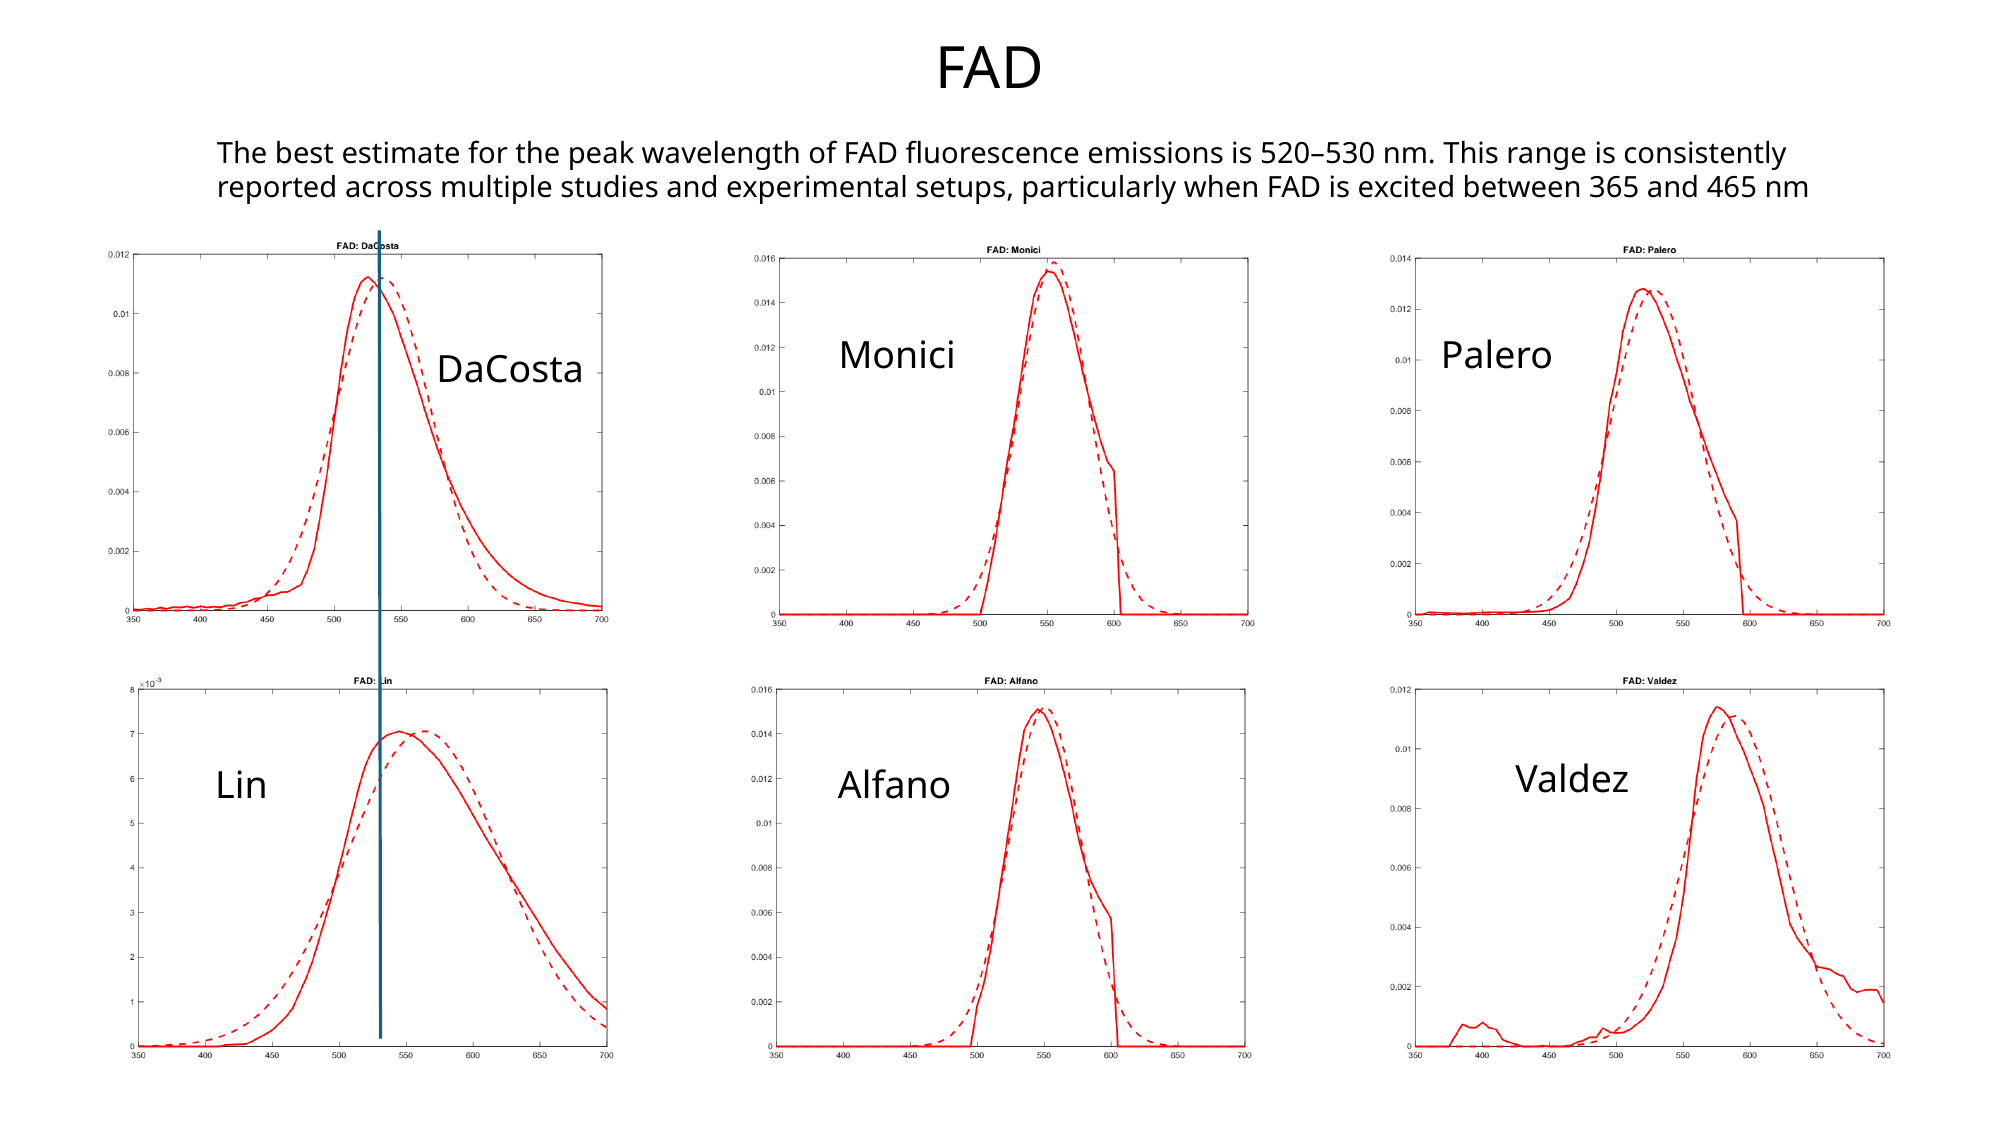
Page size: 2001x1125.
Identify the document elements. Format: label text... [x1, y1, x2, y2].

text_box The best estimate for the peak wavelength of FAD fluorescence emissions is 520–530 nm. This range is consistently reported across multiple studies and experimental setups, particularly when FAD is excited between 365 and 465 nm [202, 126, 1874, 212]
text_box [1336, 224, 1941, 656]
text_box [700, 224, 1305, 662]
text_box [59, 656, 664, 1093]
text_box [698, 656, 1302, 1093]
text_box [1336, 656, 1941, 1093]
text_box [55, 220, 659, 658]
text_box FAD [920, 22, 1059, 108]
